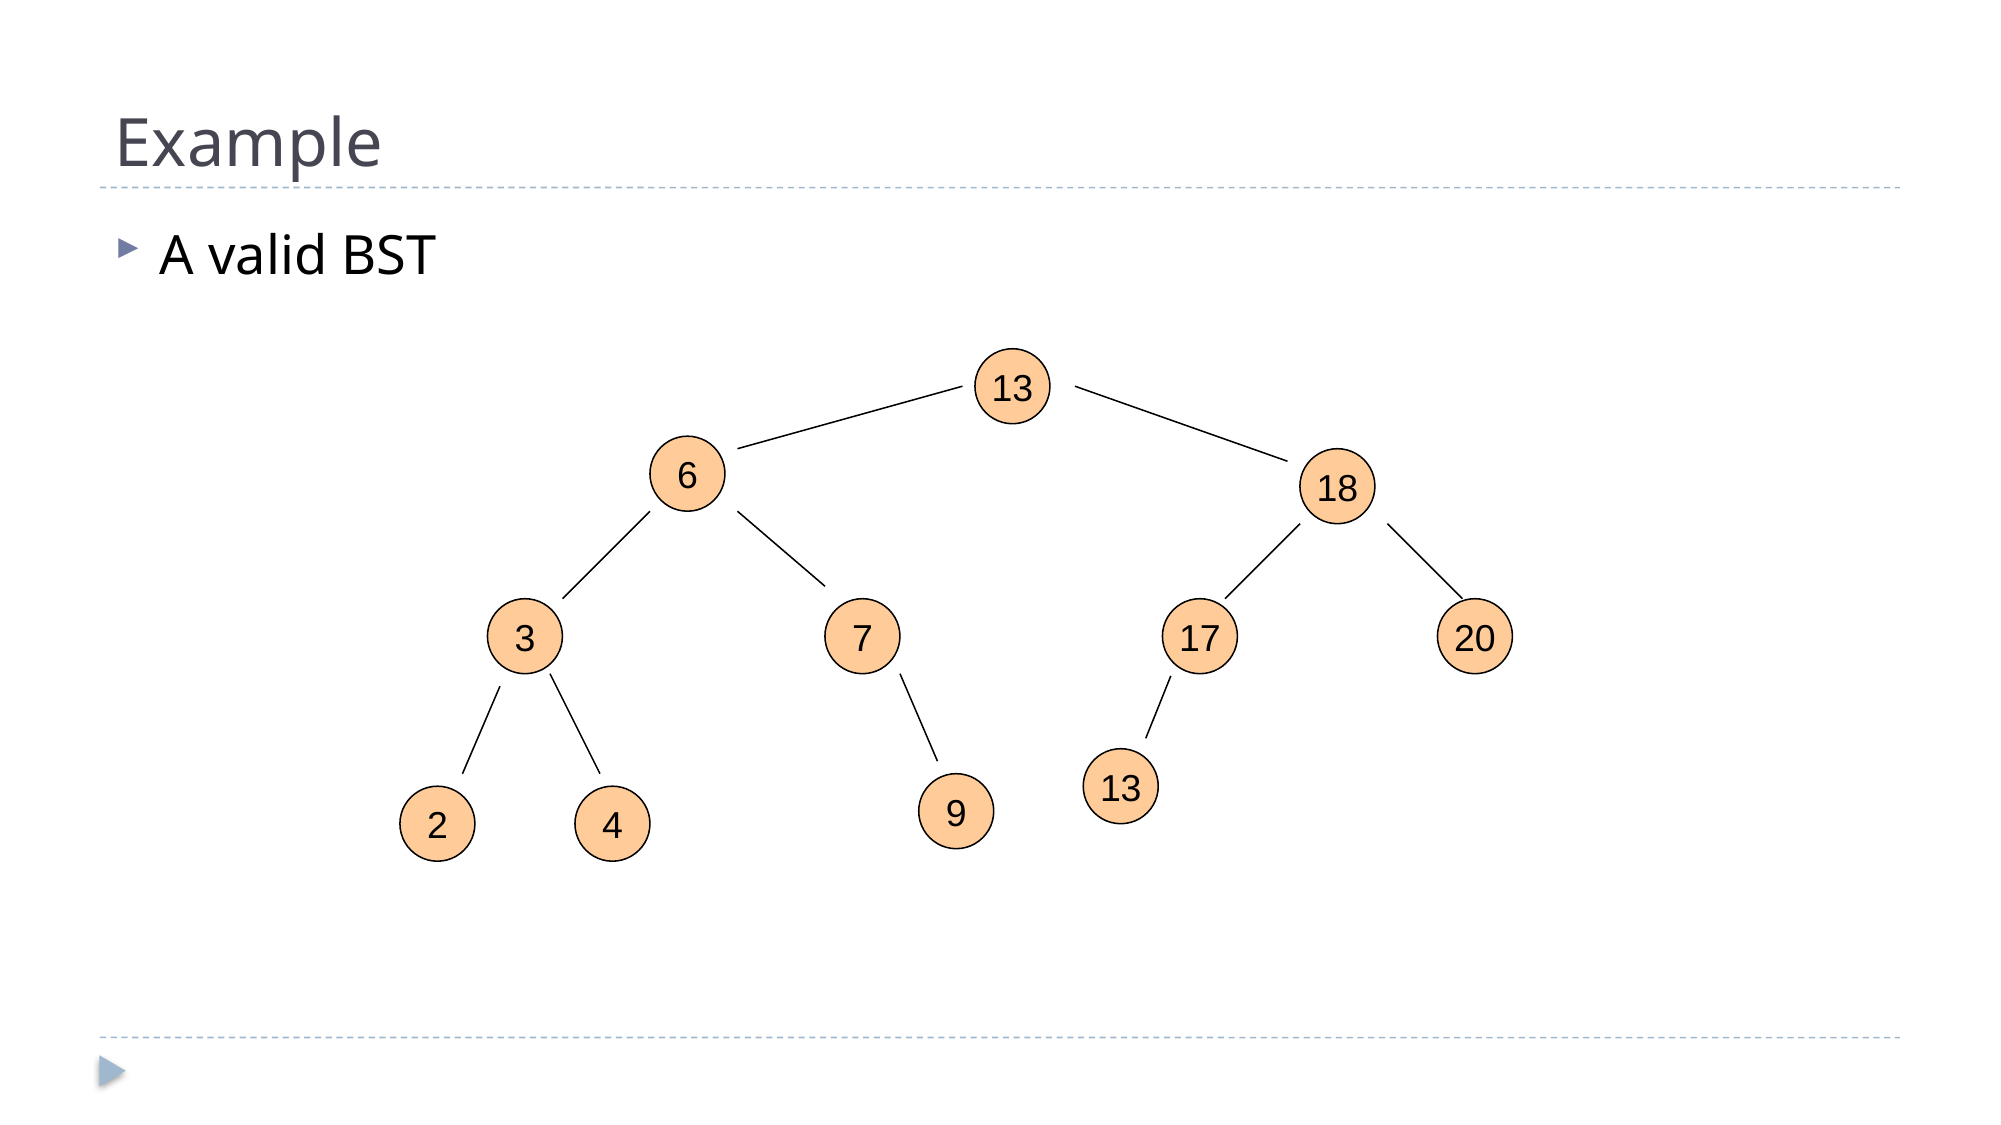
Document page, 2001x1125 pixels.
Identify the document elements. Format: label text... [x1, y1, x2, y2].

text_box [399, 348, 1513, 862]
title Example [99, 24, 1901, 188]
list A valid BST [99, 212, 1673, 387]
